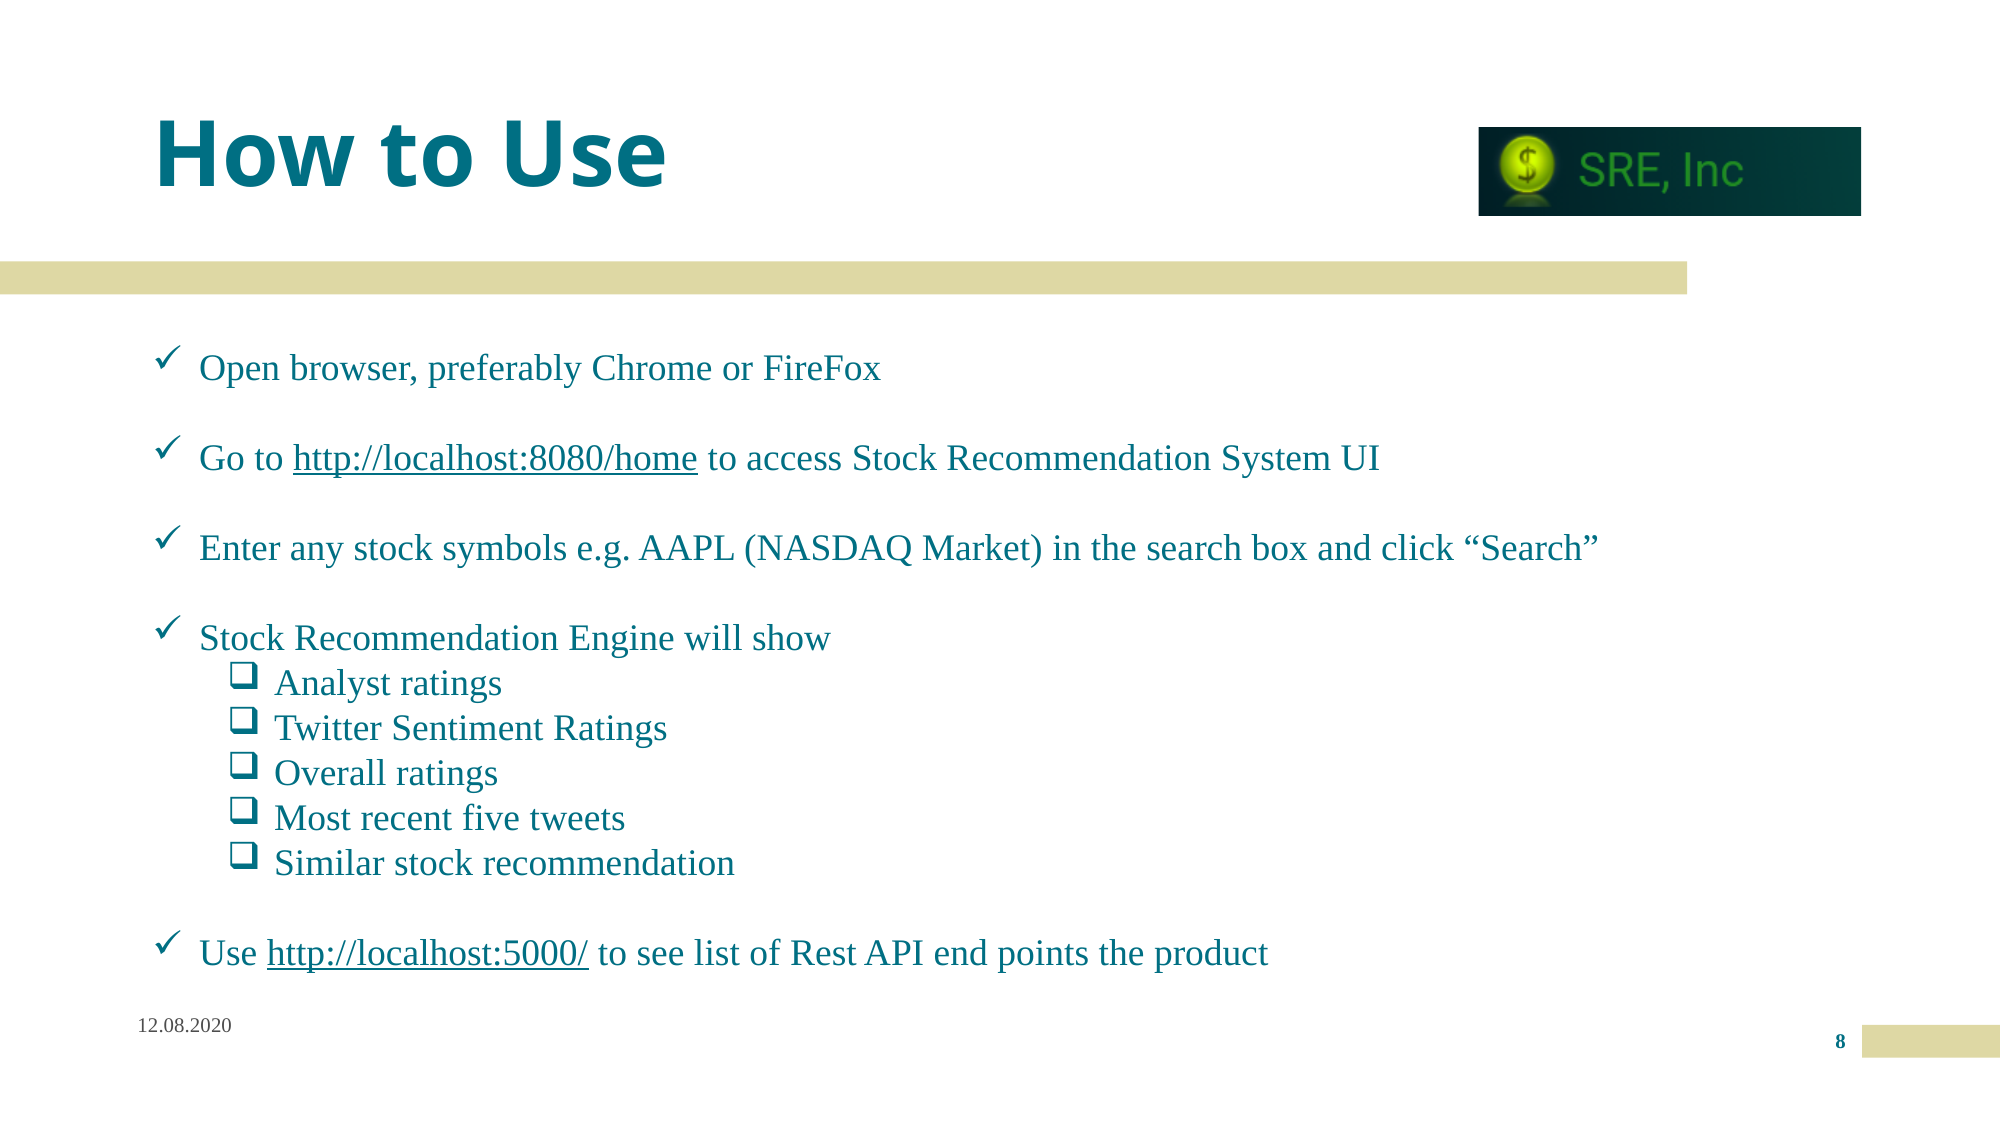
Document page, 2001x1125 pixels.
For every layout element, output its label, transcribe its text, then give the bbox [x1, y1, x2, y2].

slide_number 8 [1818, 1027, 1863, 1065]
text_box Open browser, preferably Chrome or FireFox Go to http://localhost:8080/home to access Stock Recommendation System UI Enter any stock symbols e.g. AAPL (NASDAQ Market) in the search box and click “Search” Stock Recommendation Engine will show Analyst ratings Twitter Sentiment Ratings Overall ratings Most recent five tweets Similar stock recommendation Use http://localhost:5000/ to see list of Rest API end points the product [137, 335, 1663, 1026]
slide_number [137, 1026, 588, 1037]
title How to Use [137, 59, 1863, 255]
picture [1478, 126, 1862, 216]
